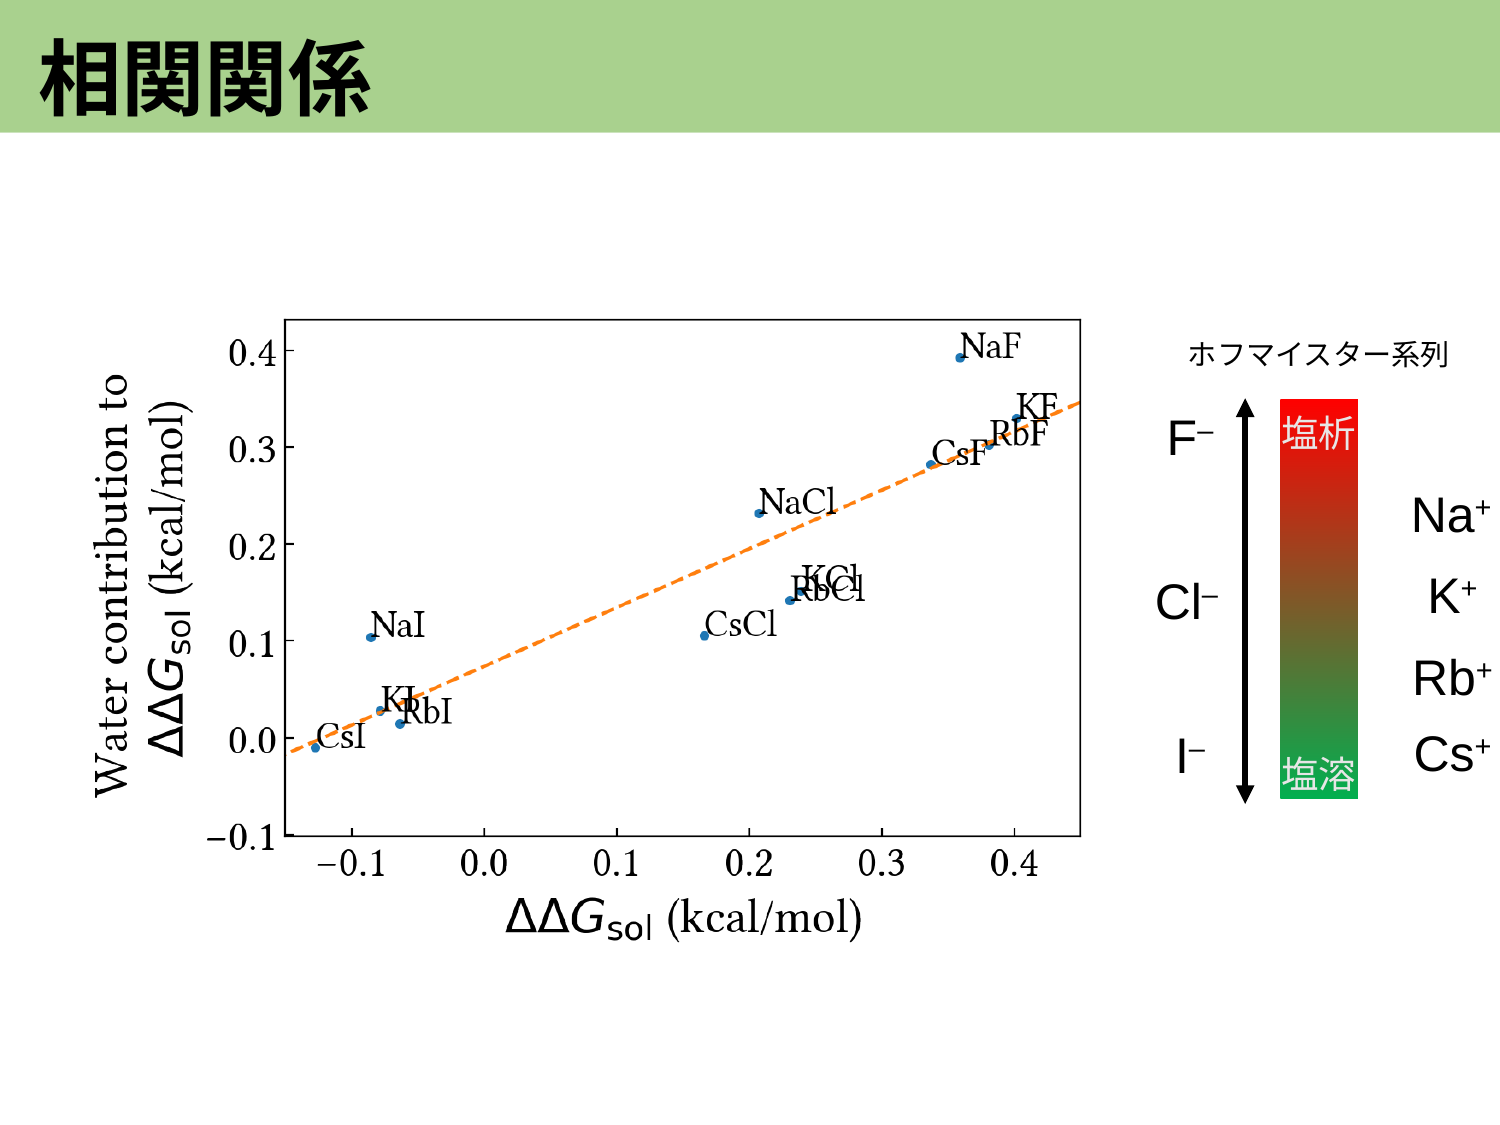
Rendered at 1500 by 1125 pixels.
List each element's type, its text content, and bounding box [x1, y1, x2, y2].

text_box Rb+ [1395, 638, 1500, 714]
text_box K+ [1395, 555, 1500, 631]
text_box I– [1142, 716, 1238, 792]
text_box 塩溶 [1266, 743, 1372, 804]
text_box 相関関係 [23, 29, 1477, 135]
picture [76, 303, 1097, 960]
text_box [1280, 463, 1358, 743]
text_box 塩析 [1266, 402, 1372, 463]
text_box [0, 0, 1500, 133]
text_box Cl– [1129, 562, 1242, 637]
text_box Cs+ [1395, 714, 1500, 789]
text_box Na+ [1389, 475, 1500, 550]
text_box F– [1142, 398, 1238, 474]
text_box ホフマイスター系列 [1173, 328, 1466, 379]
